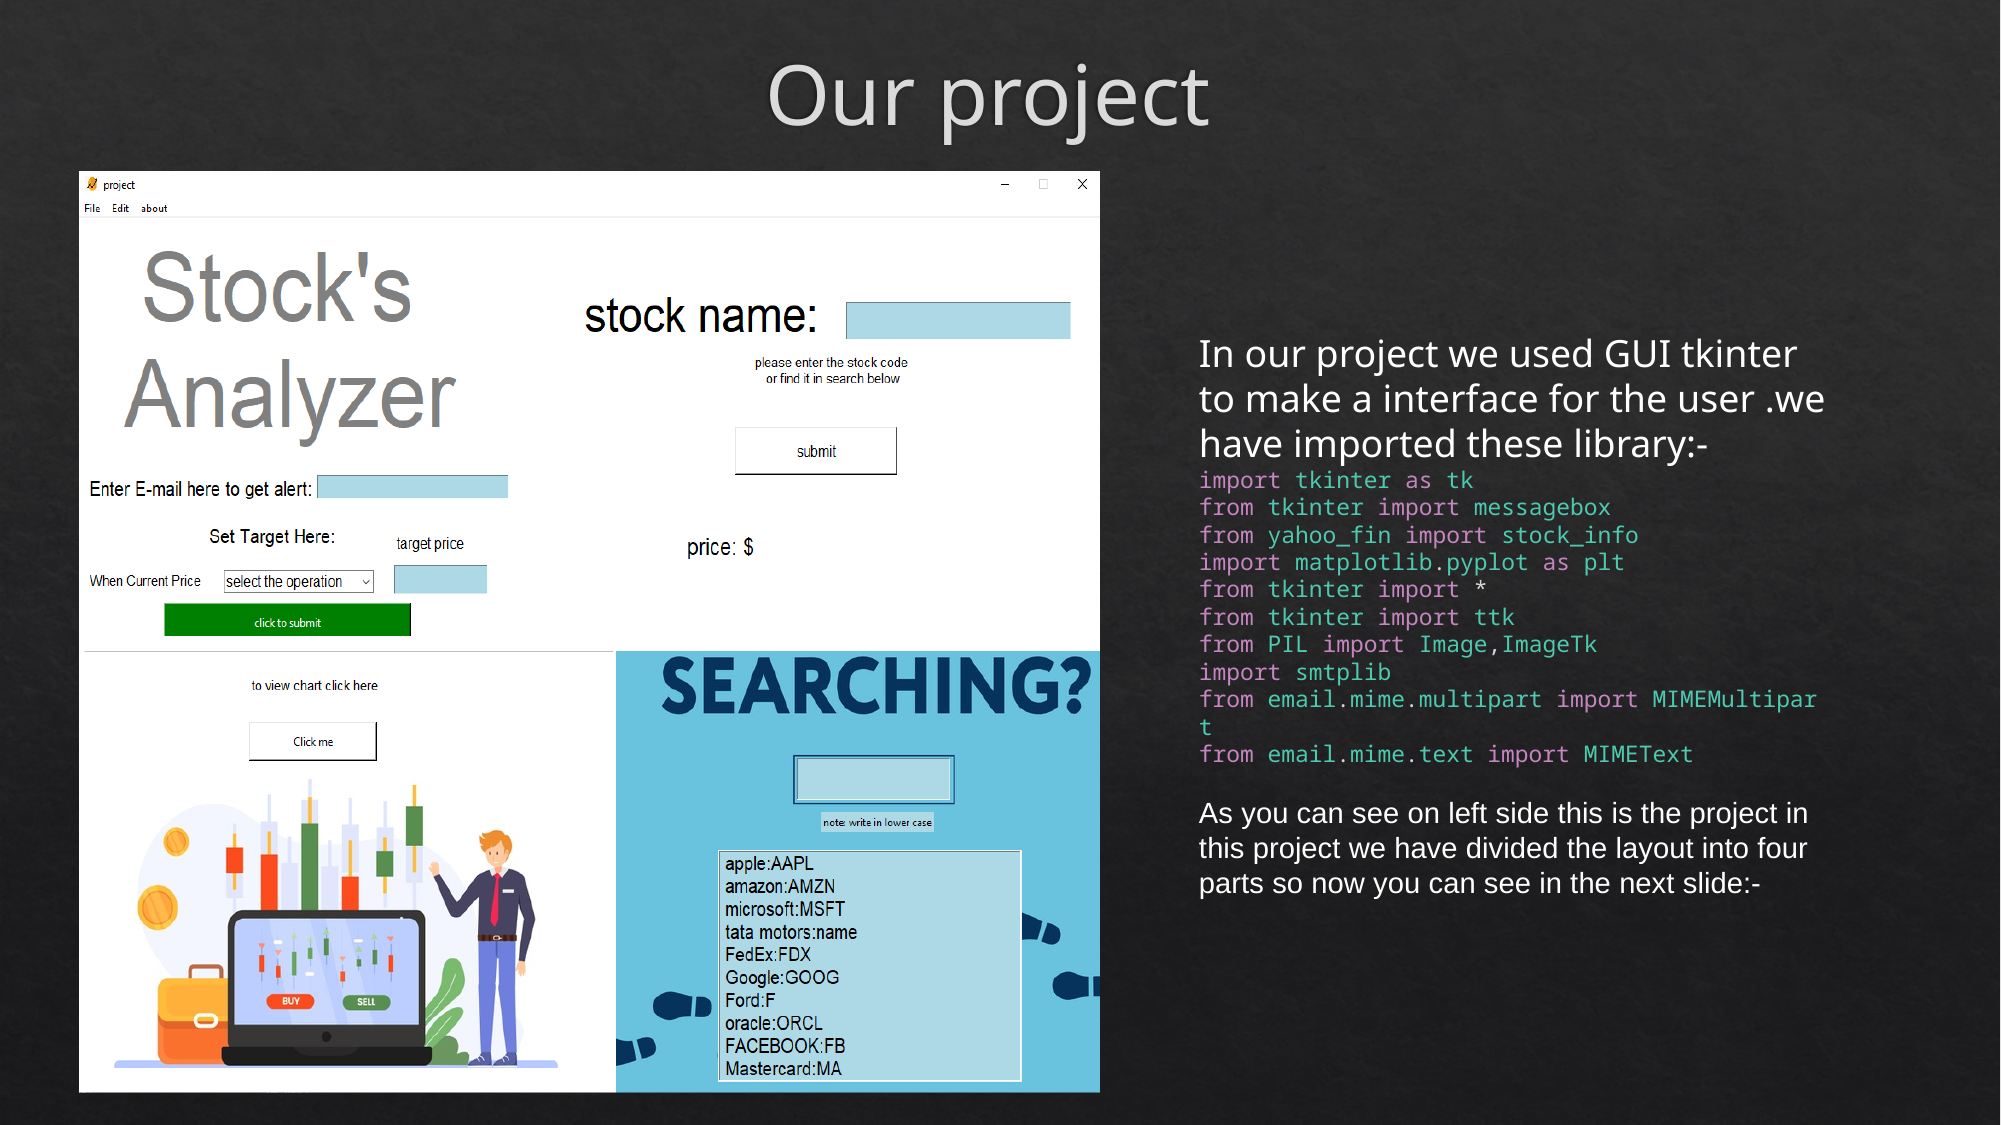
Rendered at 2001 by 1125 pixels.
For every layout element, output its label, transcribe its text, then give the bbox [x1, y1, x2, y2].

title Our project [418, 12, 1557, 172]
text_box In our project we used GUI tkinter to make a interface for the user .we have imported these library:- import tkinter as tk from tkinter import messagebox from yahoo_fin import stock_info import matplotlib.pyplot as plt from tkinter import * from tkinter import ttk from PIL import Image,ImageTk import smtplib from email.mime.multipart import MIMEMultipart from email.mime.text import MIMEText As you can see on left side this is the project in this project we have divided the layout into four parts so now you can see in the next slide:- [1184, 322, 1845, 907]
picture [79, 171, 1100, 1093]
